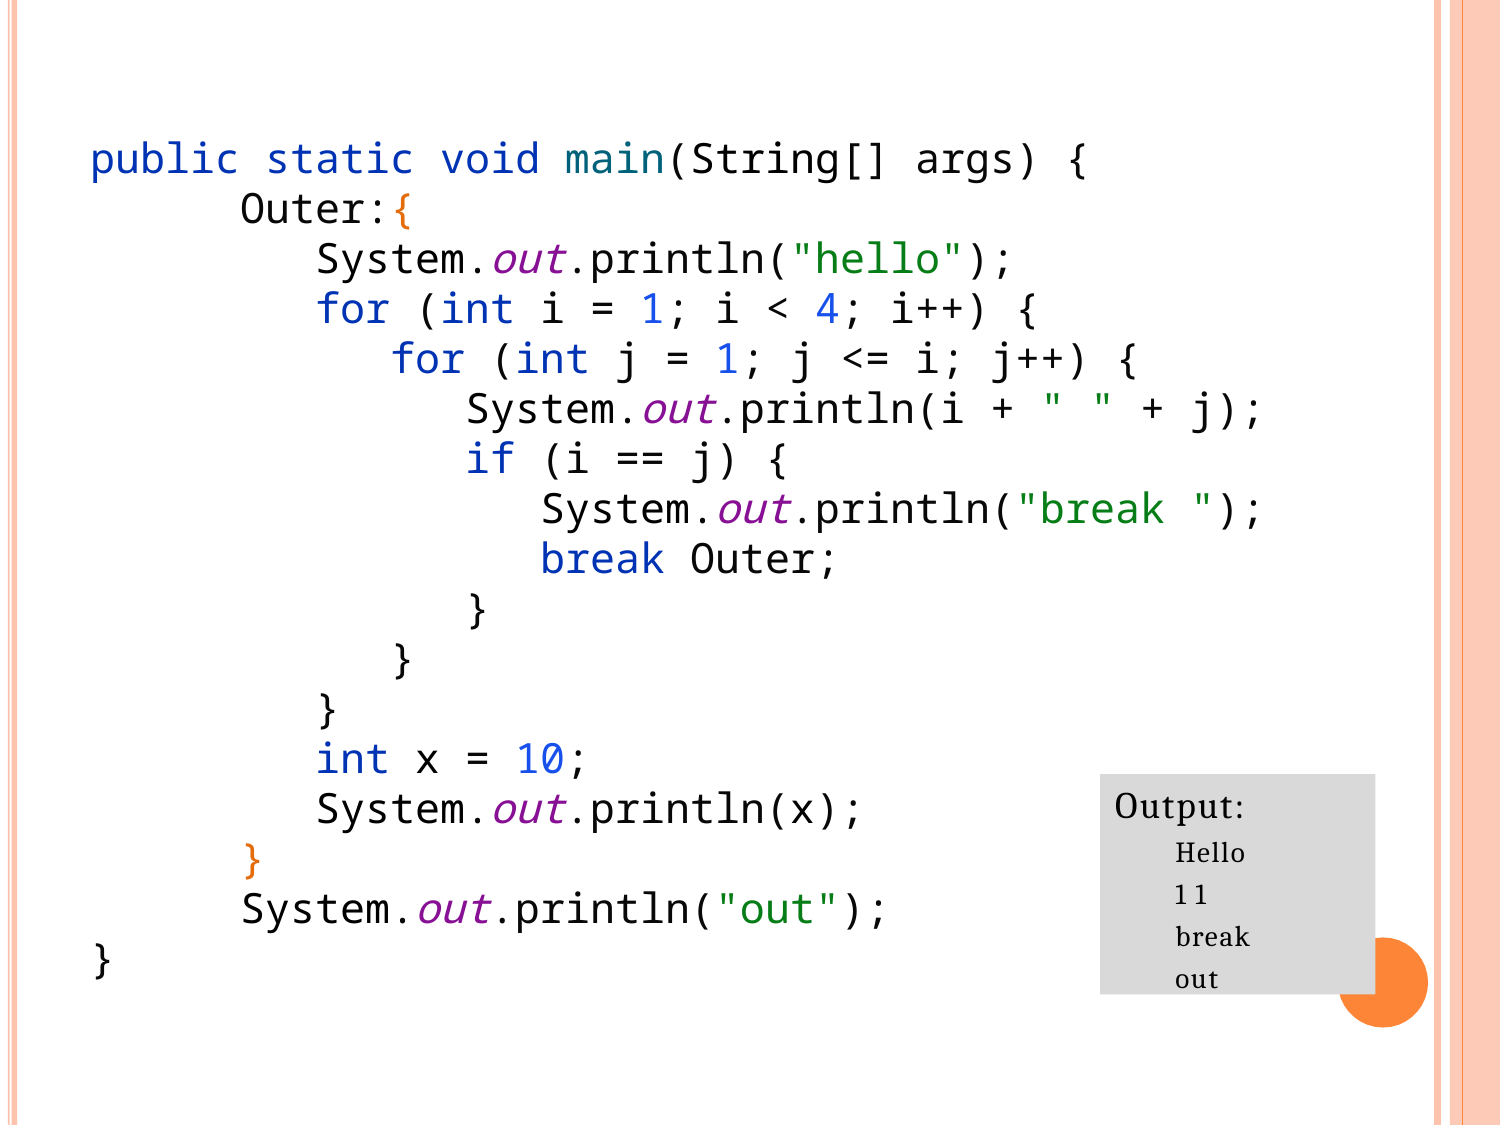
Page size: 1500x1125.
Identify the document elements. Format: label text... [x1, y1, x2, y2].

list public static void main(String[] args) { Outer:{ System.out.println("hello"); for (int i = 1; i < 4; i++) { for (int j = 1; j <= i; j++) { System.out.println(i + " " + j); if (i == j) { System.out.println("break "); break Outer; } } } int x = 10; System.out.println(x); } System.out.println("out"); } [75, 123, 1292, 990]
text_box Output: Hello 1 1 break out [1100, 774, 1376, 995]
